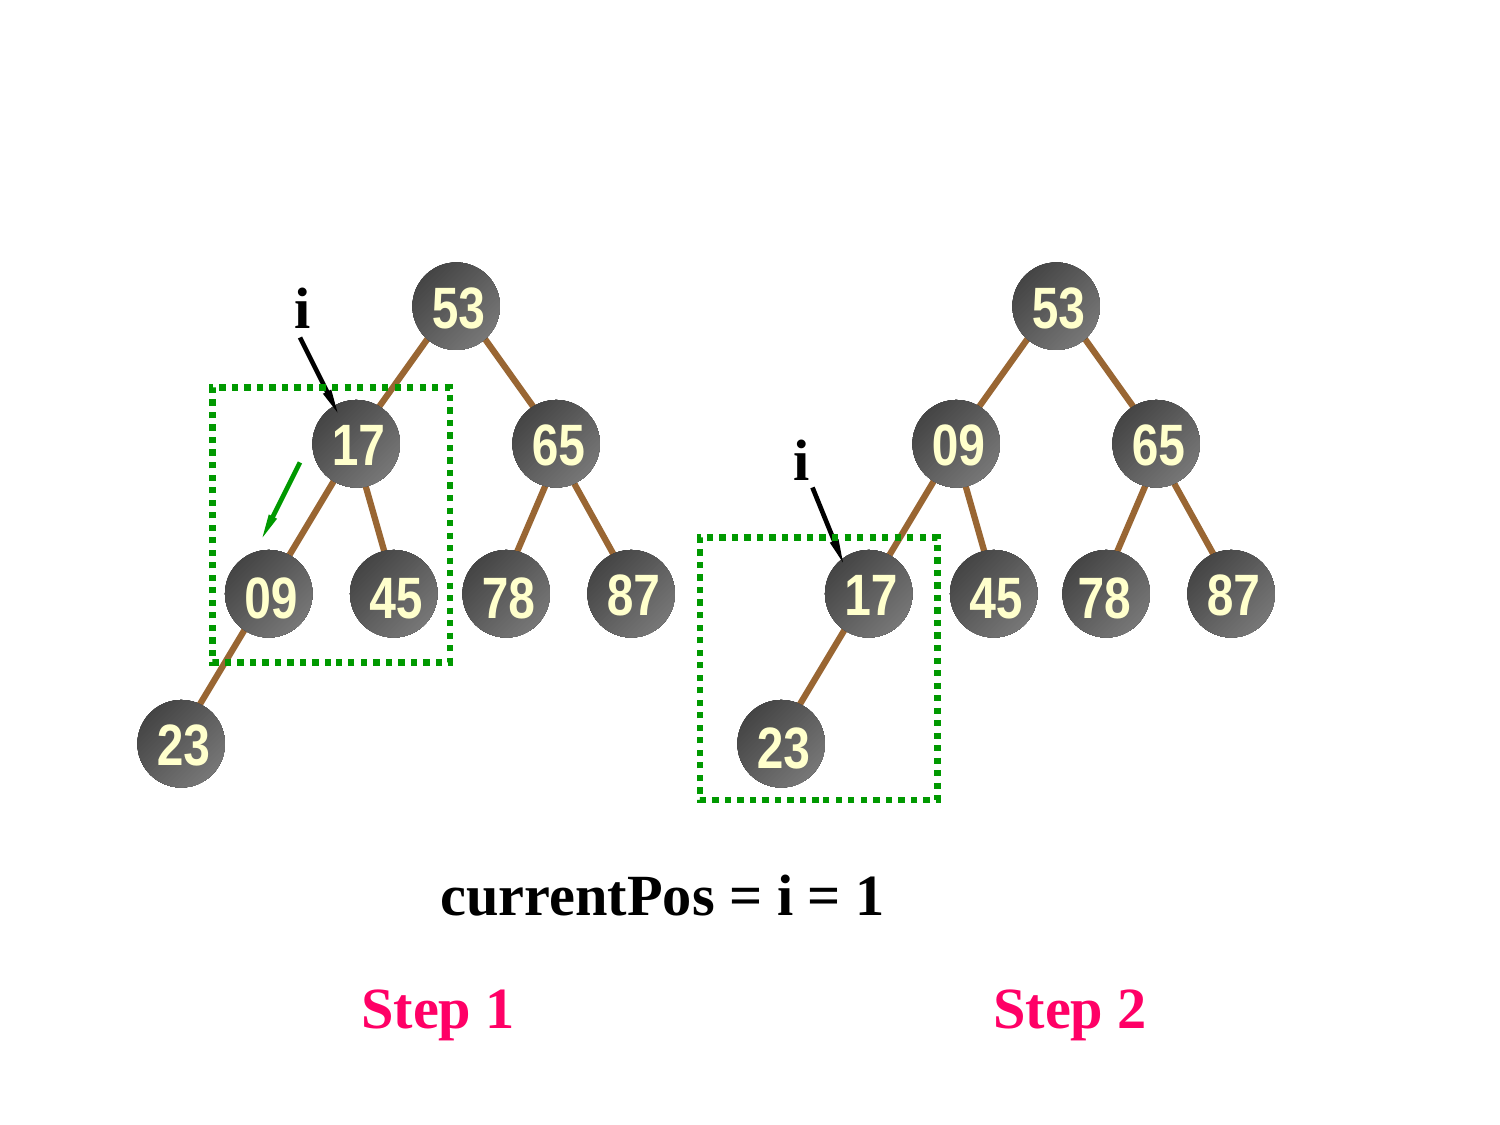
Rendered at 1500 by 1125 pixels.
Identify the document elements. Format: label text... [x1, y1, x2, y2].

text_box currentPos = i = 1 [425, 850, 900, 935]
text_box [137, 262, 1276, 801]
text_box Step 2 [978, 962, 1163, 1048]
text_box Step 1 [346, 962, 531, 1048]
